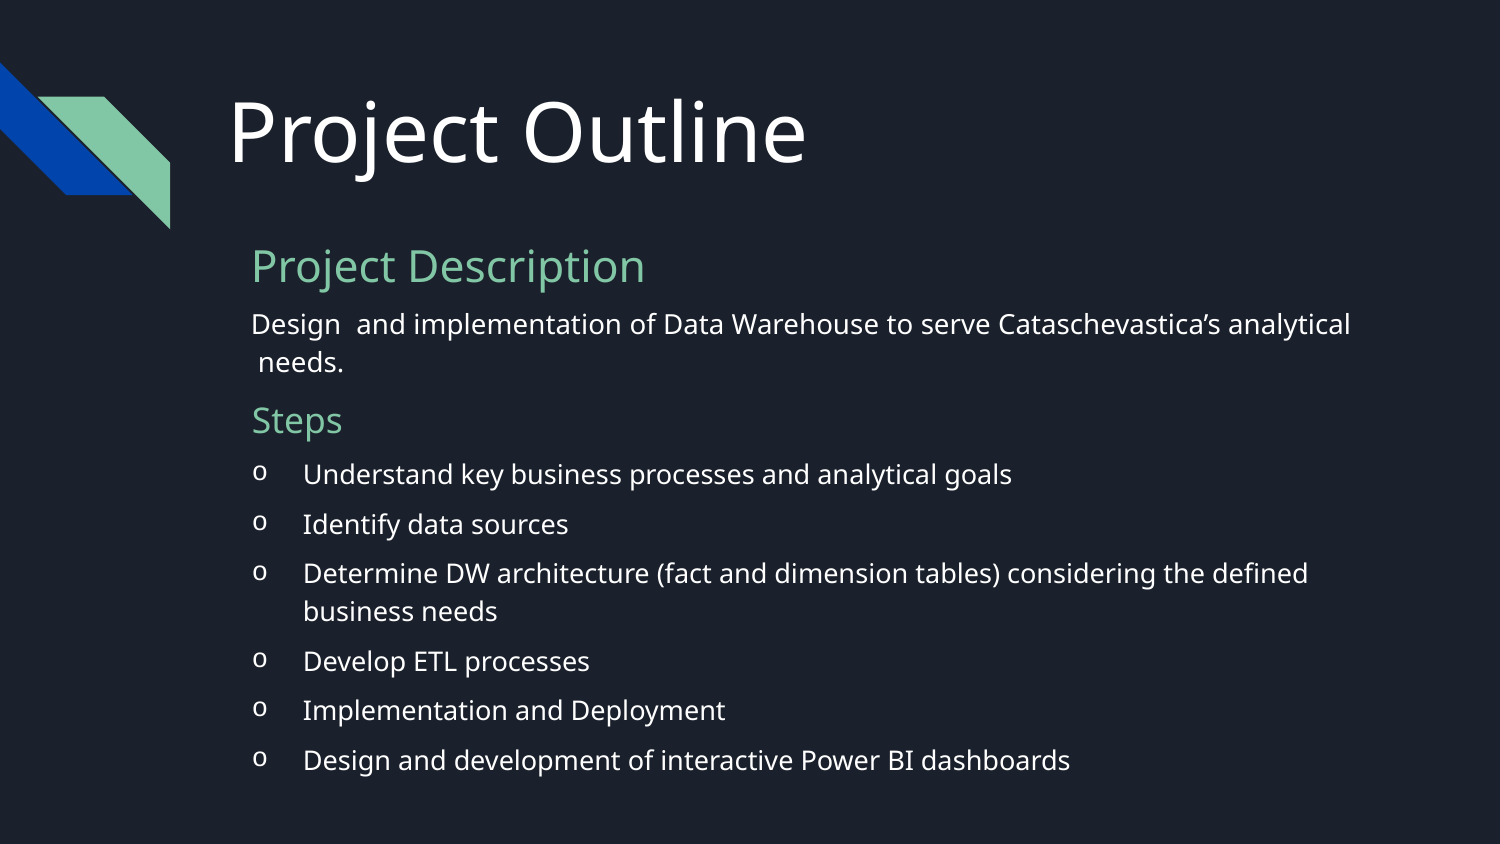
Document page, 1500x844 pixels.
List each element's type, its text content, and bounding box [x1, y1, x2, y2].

list Project Description Design and implementation of Data Warehouse to serve Cataschevastica’s analytical needs. [212, 214, 1368, 376]
text_box Steps Understand key business processes and analytical goals Identify data sources Determine DW architecture (fact and dimension tables) considering the defined business needs Develop ETL processes Implementation and Deployment Design and development of interactive Power BI dashboards [212, 376, 1368, 809]
title Project Outline [212, 64, 1368, 214]
